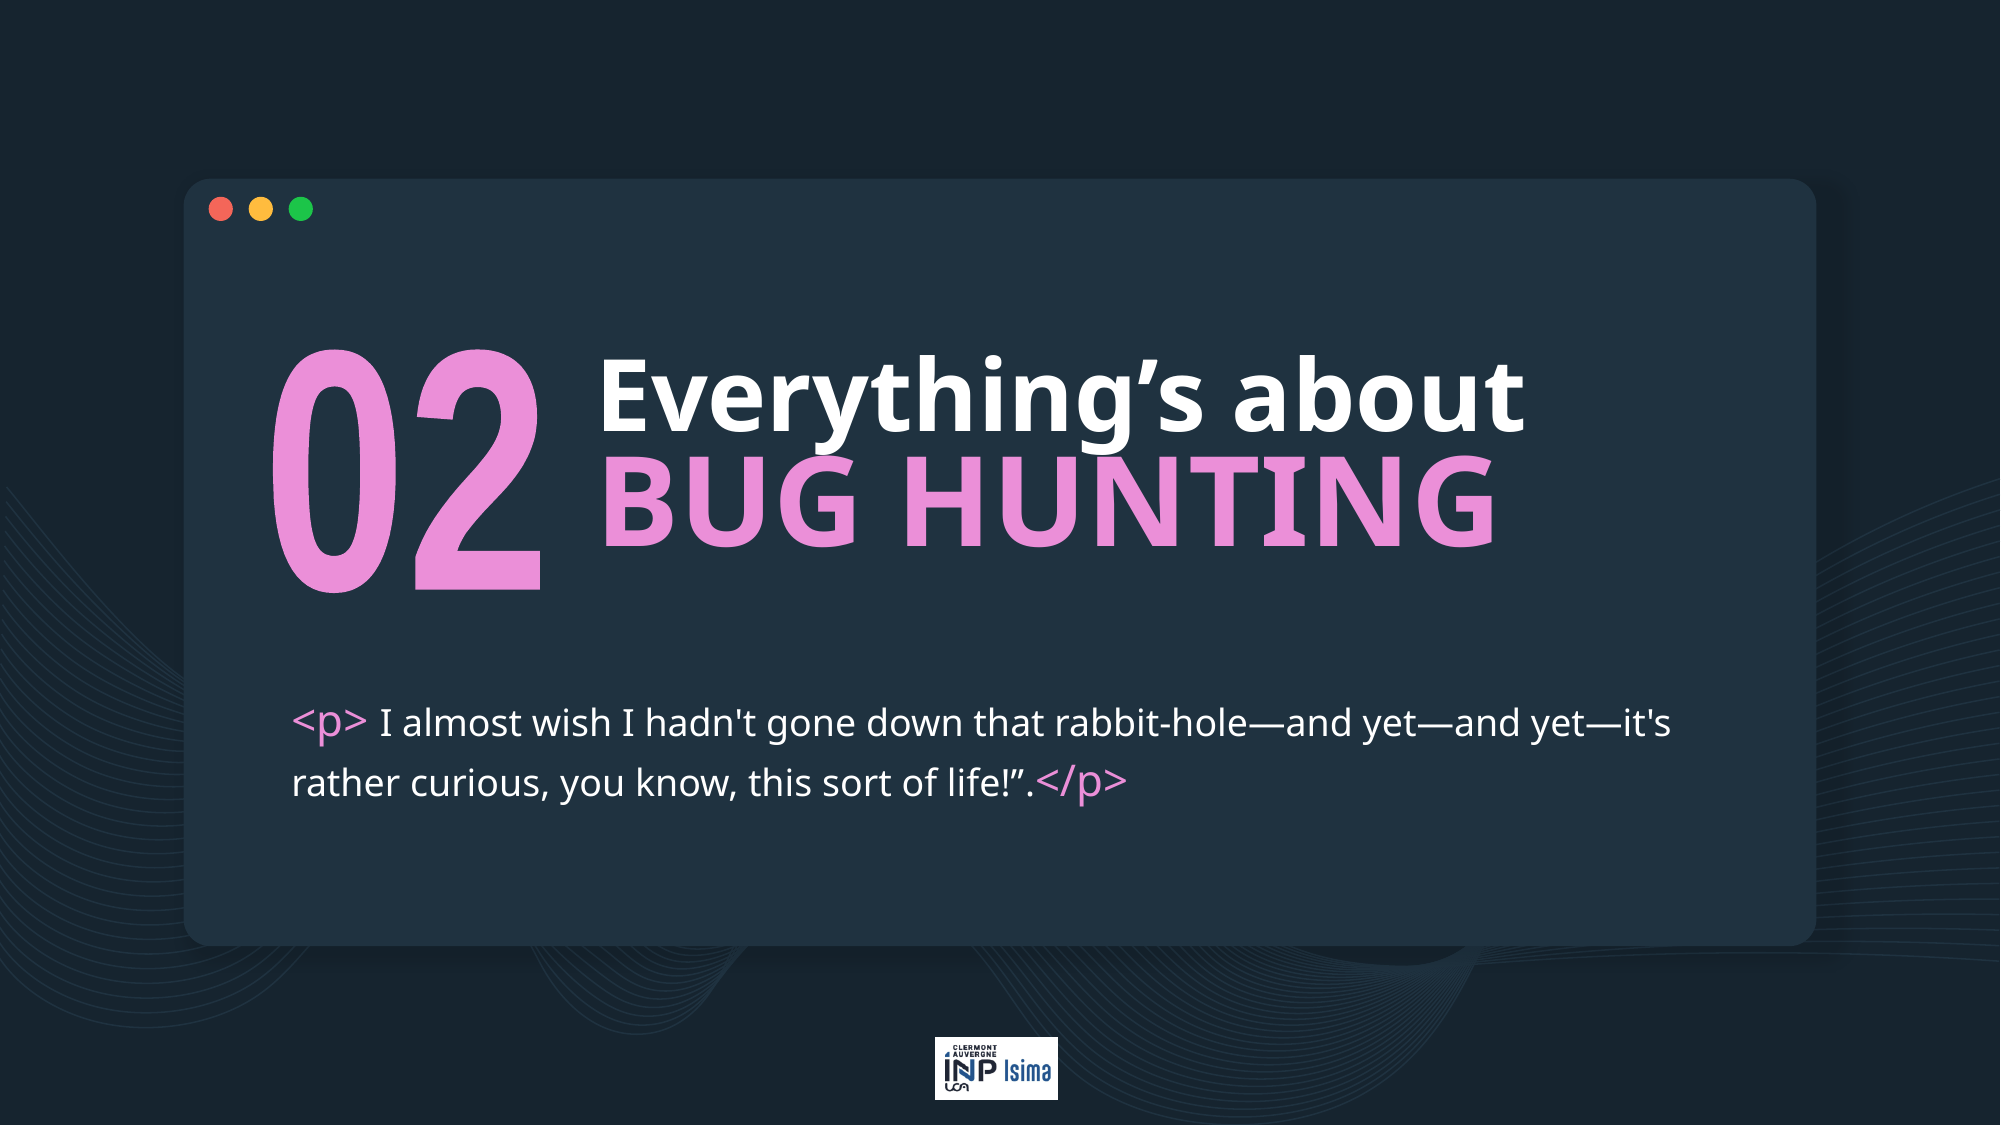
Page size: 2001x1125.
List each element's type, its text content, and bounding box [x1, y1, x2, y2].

list <p> I almost wish I hadn't gone down that rabbit-hole—and yet—and yet—it's rather curious, you know, this sort of life!”.</p> [271, 664, 1731, 791]
picture [935, 1037, 1058, 1100]
title Everything’s about BUG HUNTING [575, 334, 1781, 594]
